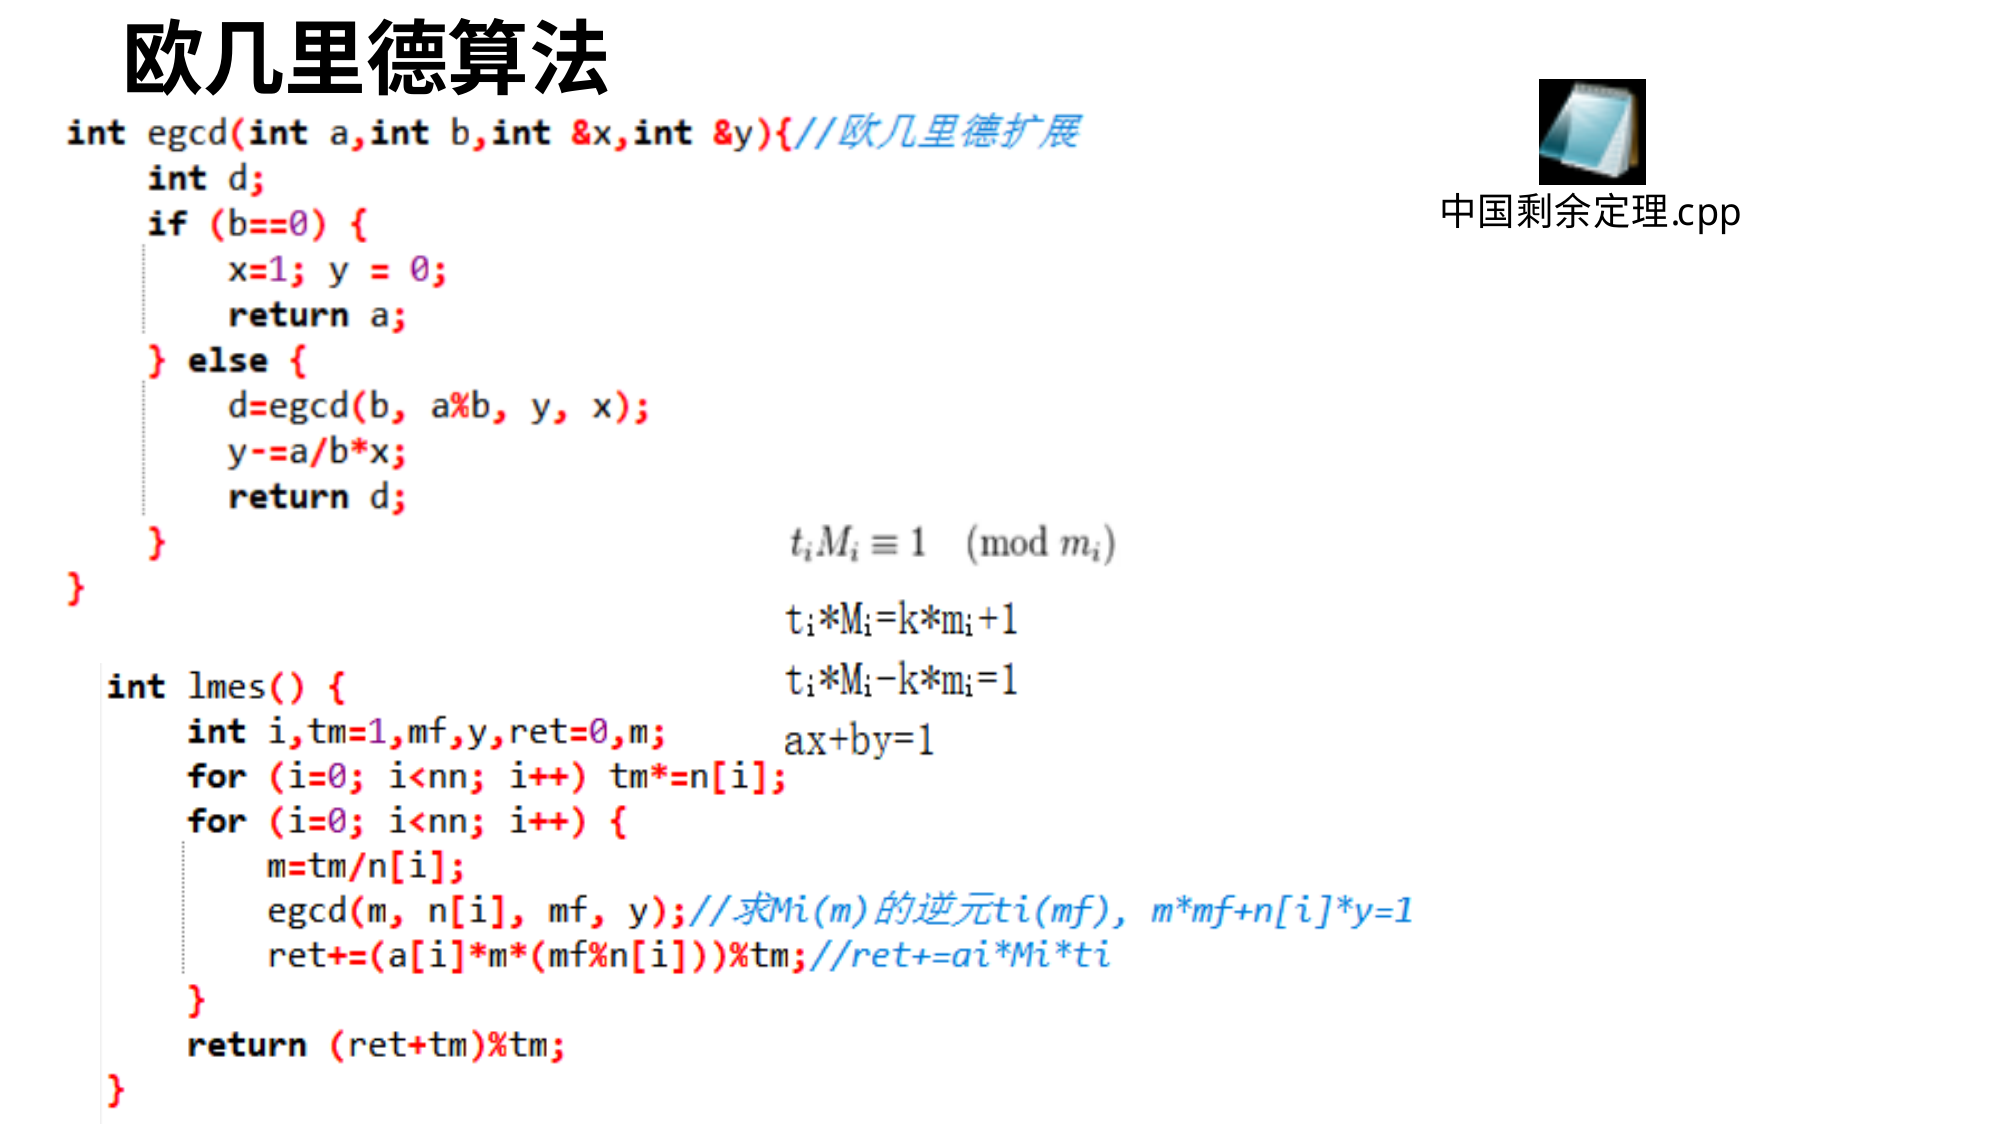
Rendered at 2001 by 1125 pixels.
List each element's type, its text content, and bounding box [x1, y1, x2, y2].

title 欧几里德算法 [106, 0, 653, 111]
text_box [1401, 79, 1781, 258]
picture [100, 663, 1423, 1124]
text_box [784, 511, 1127, 777]
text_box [63, 111, 1092, 614]
